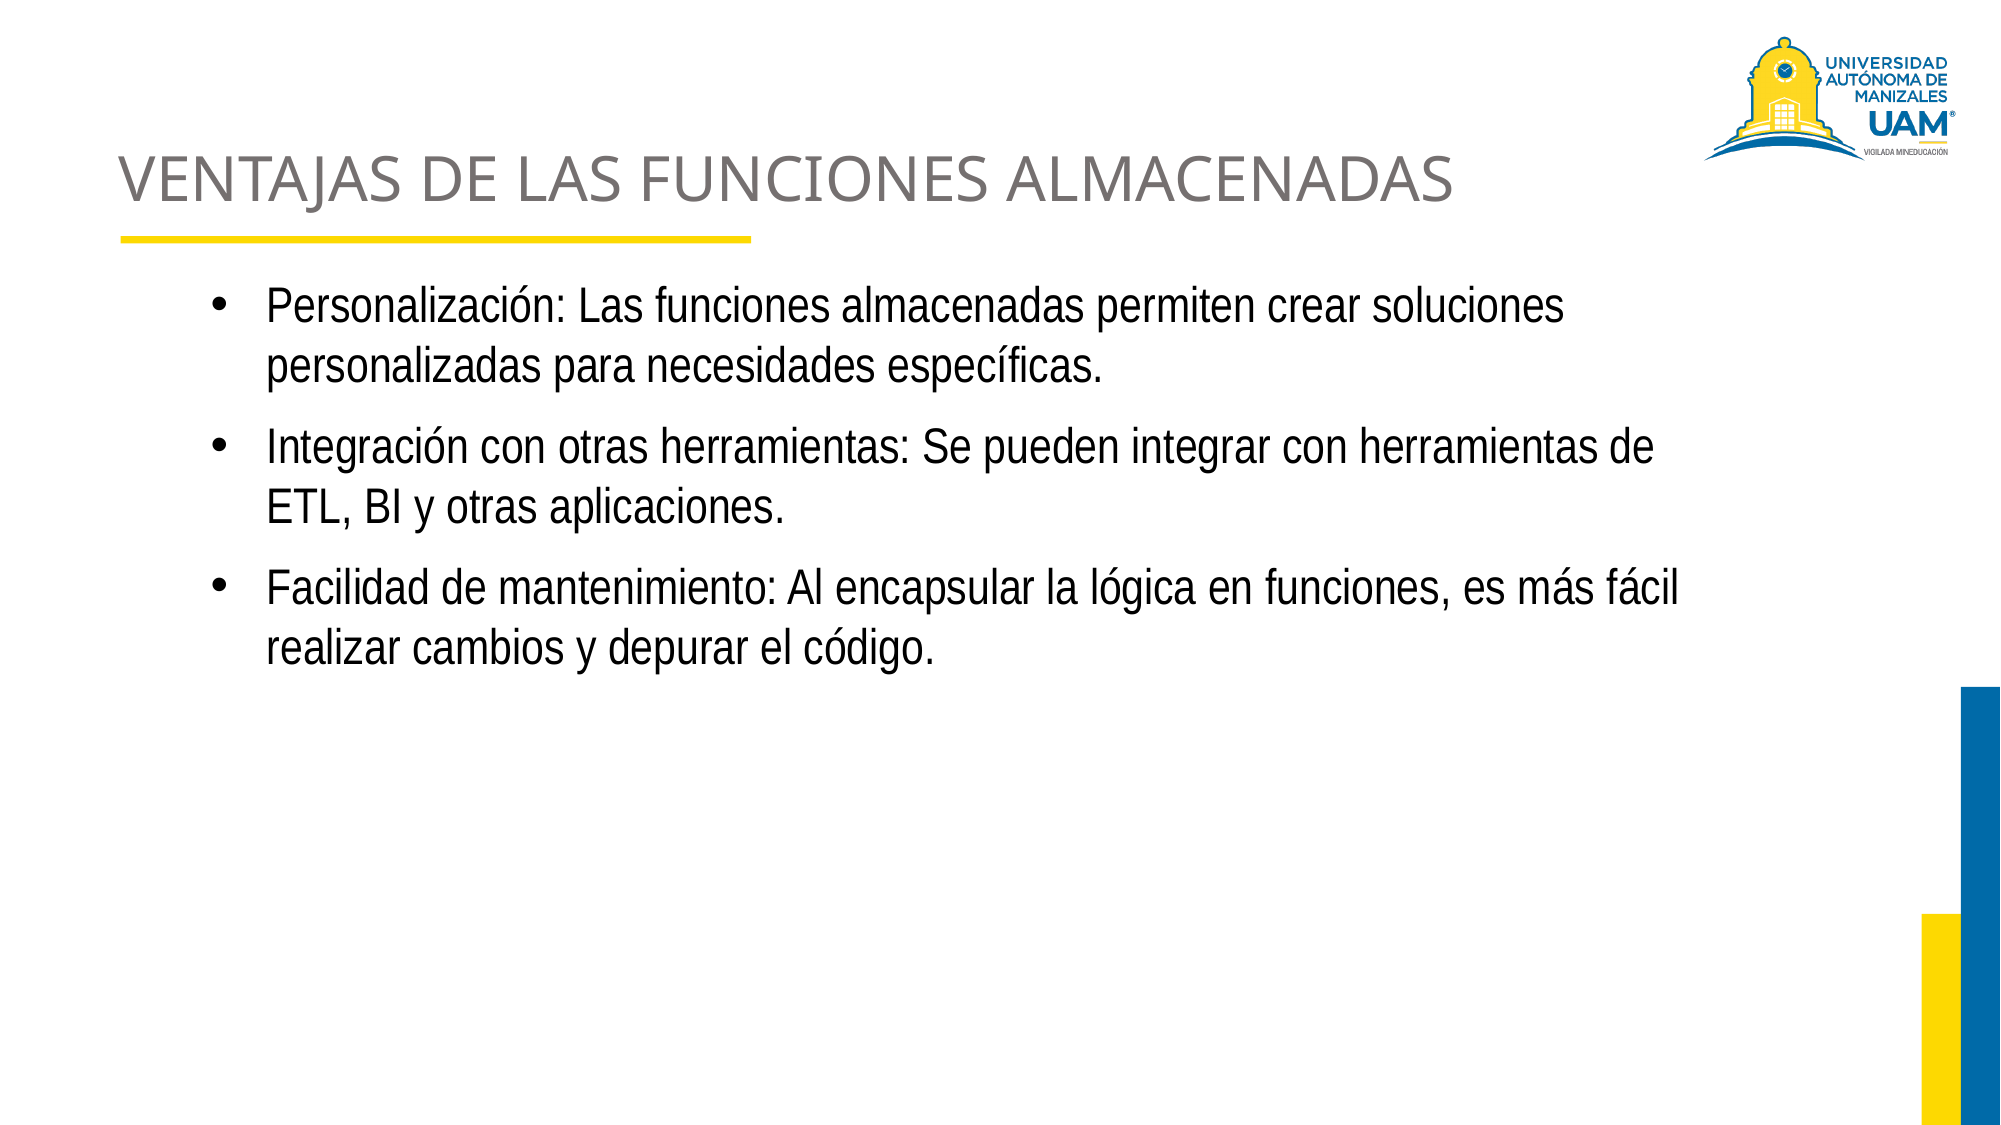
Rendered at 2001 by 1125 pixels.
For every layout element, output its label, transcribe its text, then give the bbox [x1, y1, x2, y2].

picture [1683, 13, 1976, 184]
list Personalización: Las funciones almacenadas permiten crear soluciones personalizadas para necesidades específicas. Integración con otras herramientas: Se pueden integrar con herramientas de ETL, BI y otras aplicaciones. Facilidad de mantenimiento: Al encapsular la lógica en funciones, es más fácil realizar cambios y depurar el código. [120, 265, 1703, 780]
title VENTAJAS DE LAS FUNCIONES ALMACENADAS [103, 96, 1829, 267]
text_box [120, 236, 752, 244]
